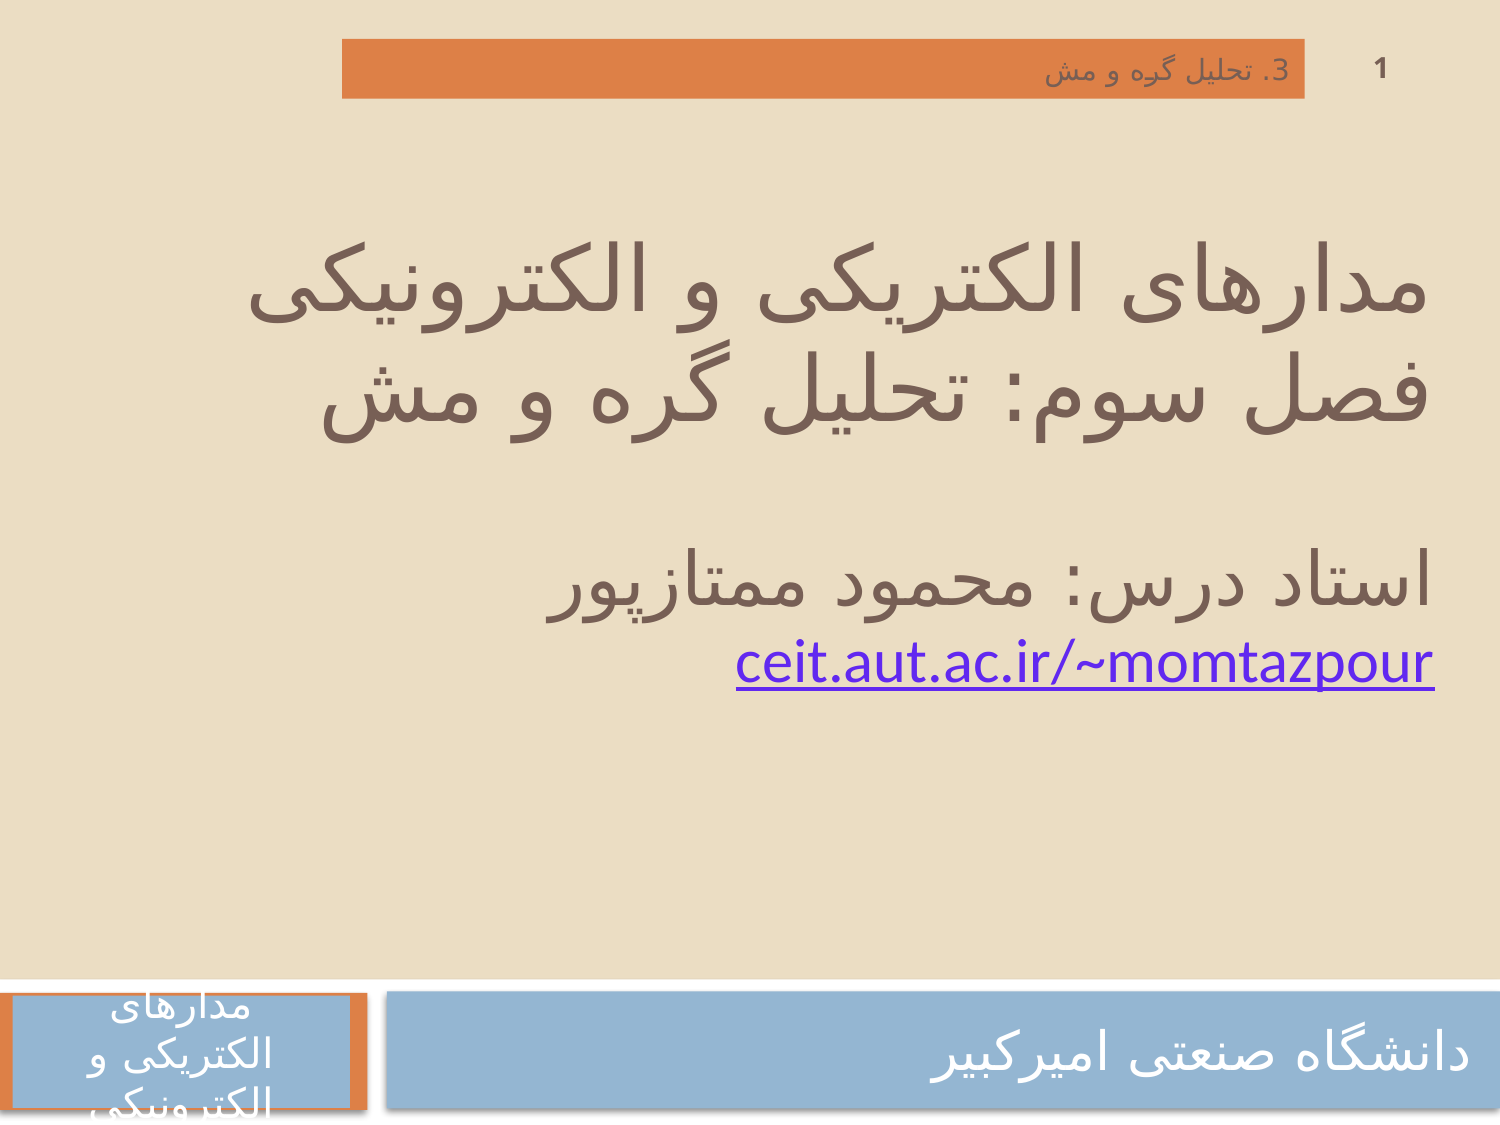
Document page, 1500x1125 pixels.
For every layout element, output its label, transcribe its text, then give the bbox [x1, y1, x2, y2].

footer 3. تحلیل گره و مش [342, 38, 1305, 99]
title مدارهای الکتریکی و الکترونیکی فصل سوم: تحلیل گره و مش استاد درس: محمود ممتازپور ceit.aut.ac.ir/~momtazpour [99, 162, 1450, 963]
subtitle دانشگاه صنعتی امیرکبیر [387, 992, 1488, 1105]
slide_number 1 [1312, 37, 1450, 100]
slide_number مدارهای الکتریکی و الکترونیکی [12, 995, 350, 1108]
